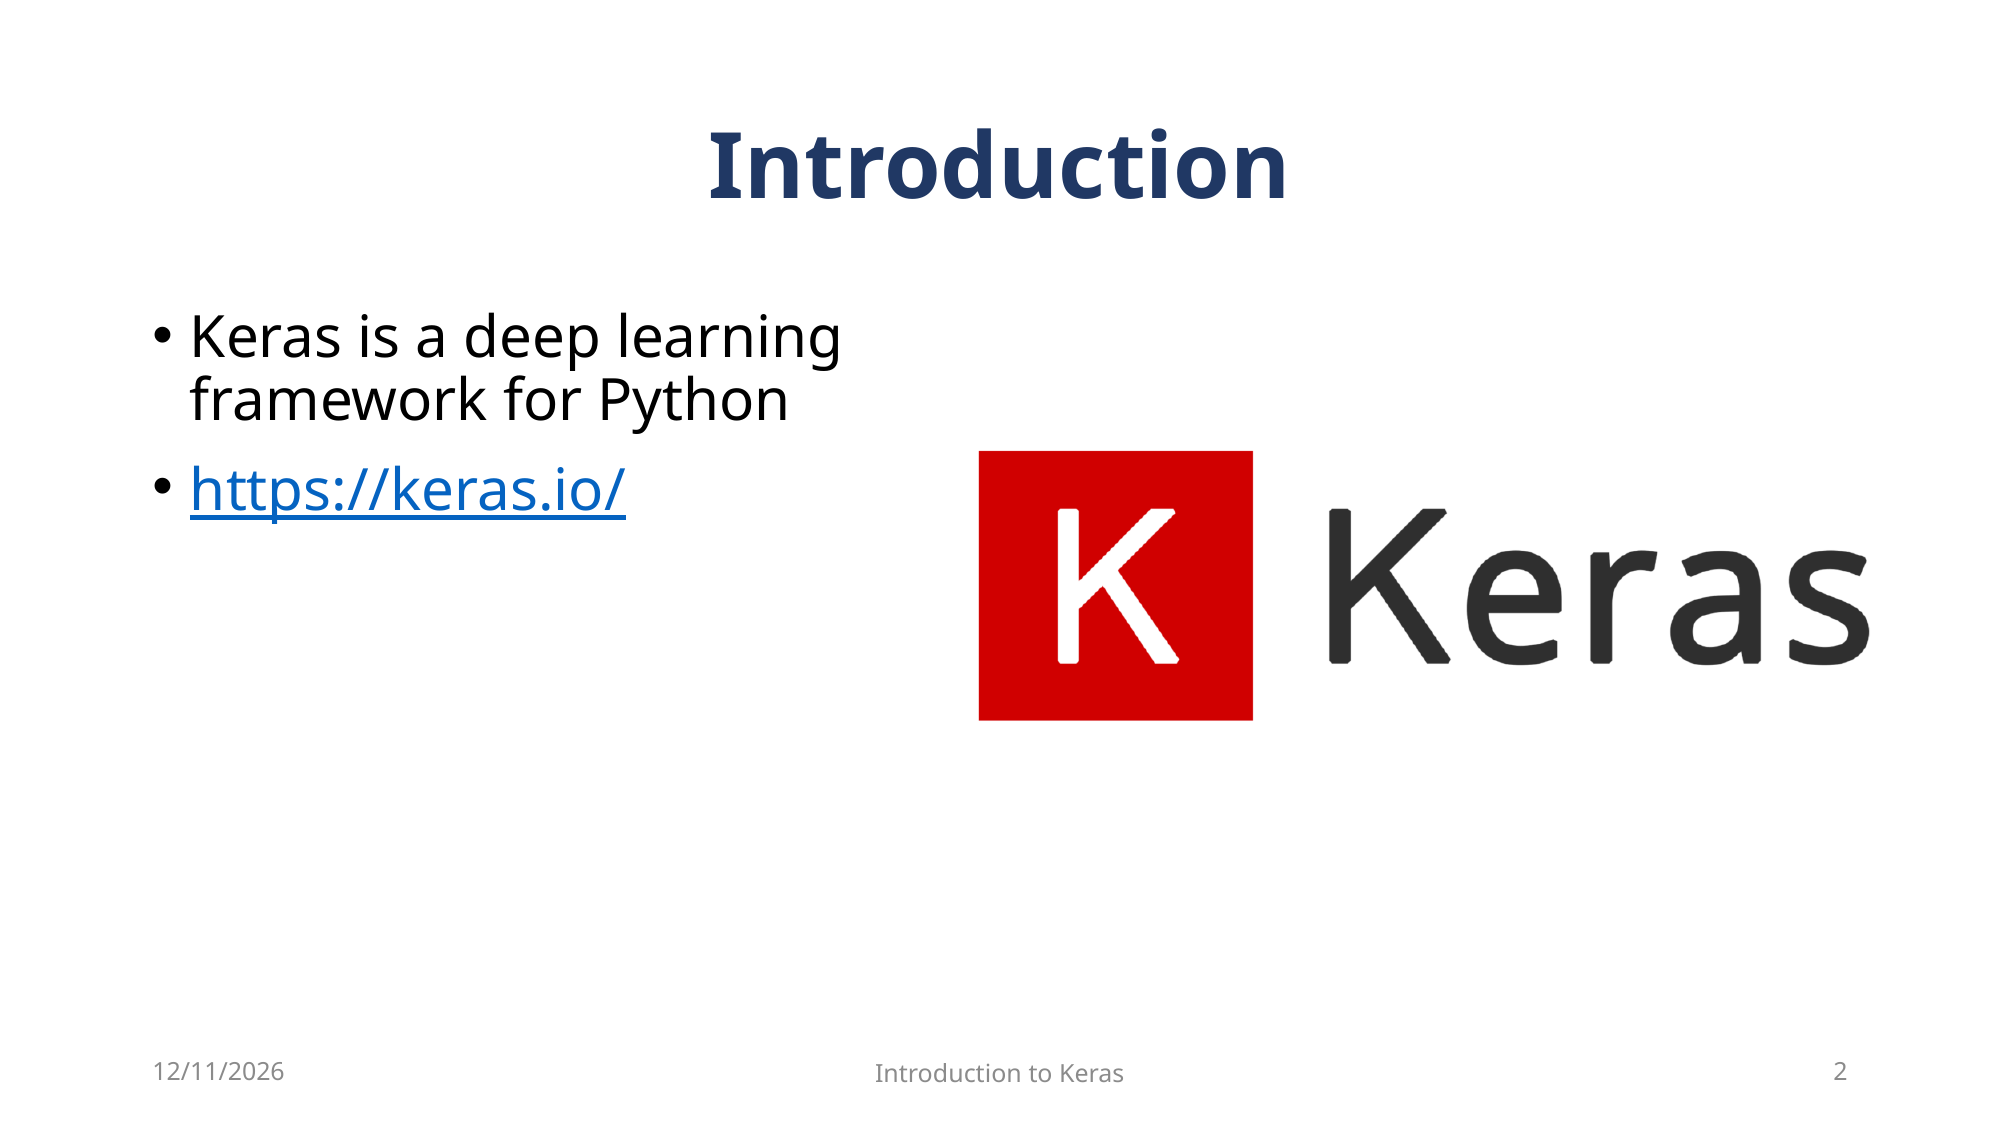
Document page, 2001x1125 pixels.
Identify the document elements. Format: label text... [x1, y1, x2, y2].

list Keras is a deep learning framework for Python https://keras.io/ [137, 299, 1053, 1014]
footer Introduction to Keras [662, 1042, 1338, 1103]
slide_number 2 [1412, 1042, 1863, 1103]
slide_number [137, 1042, 588, 1103]
picture [974, 446, 1935, 725]
title Introduction [137, 59, 1863, 278]
